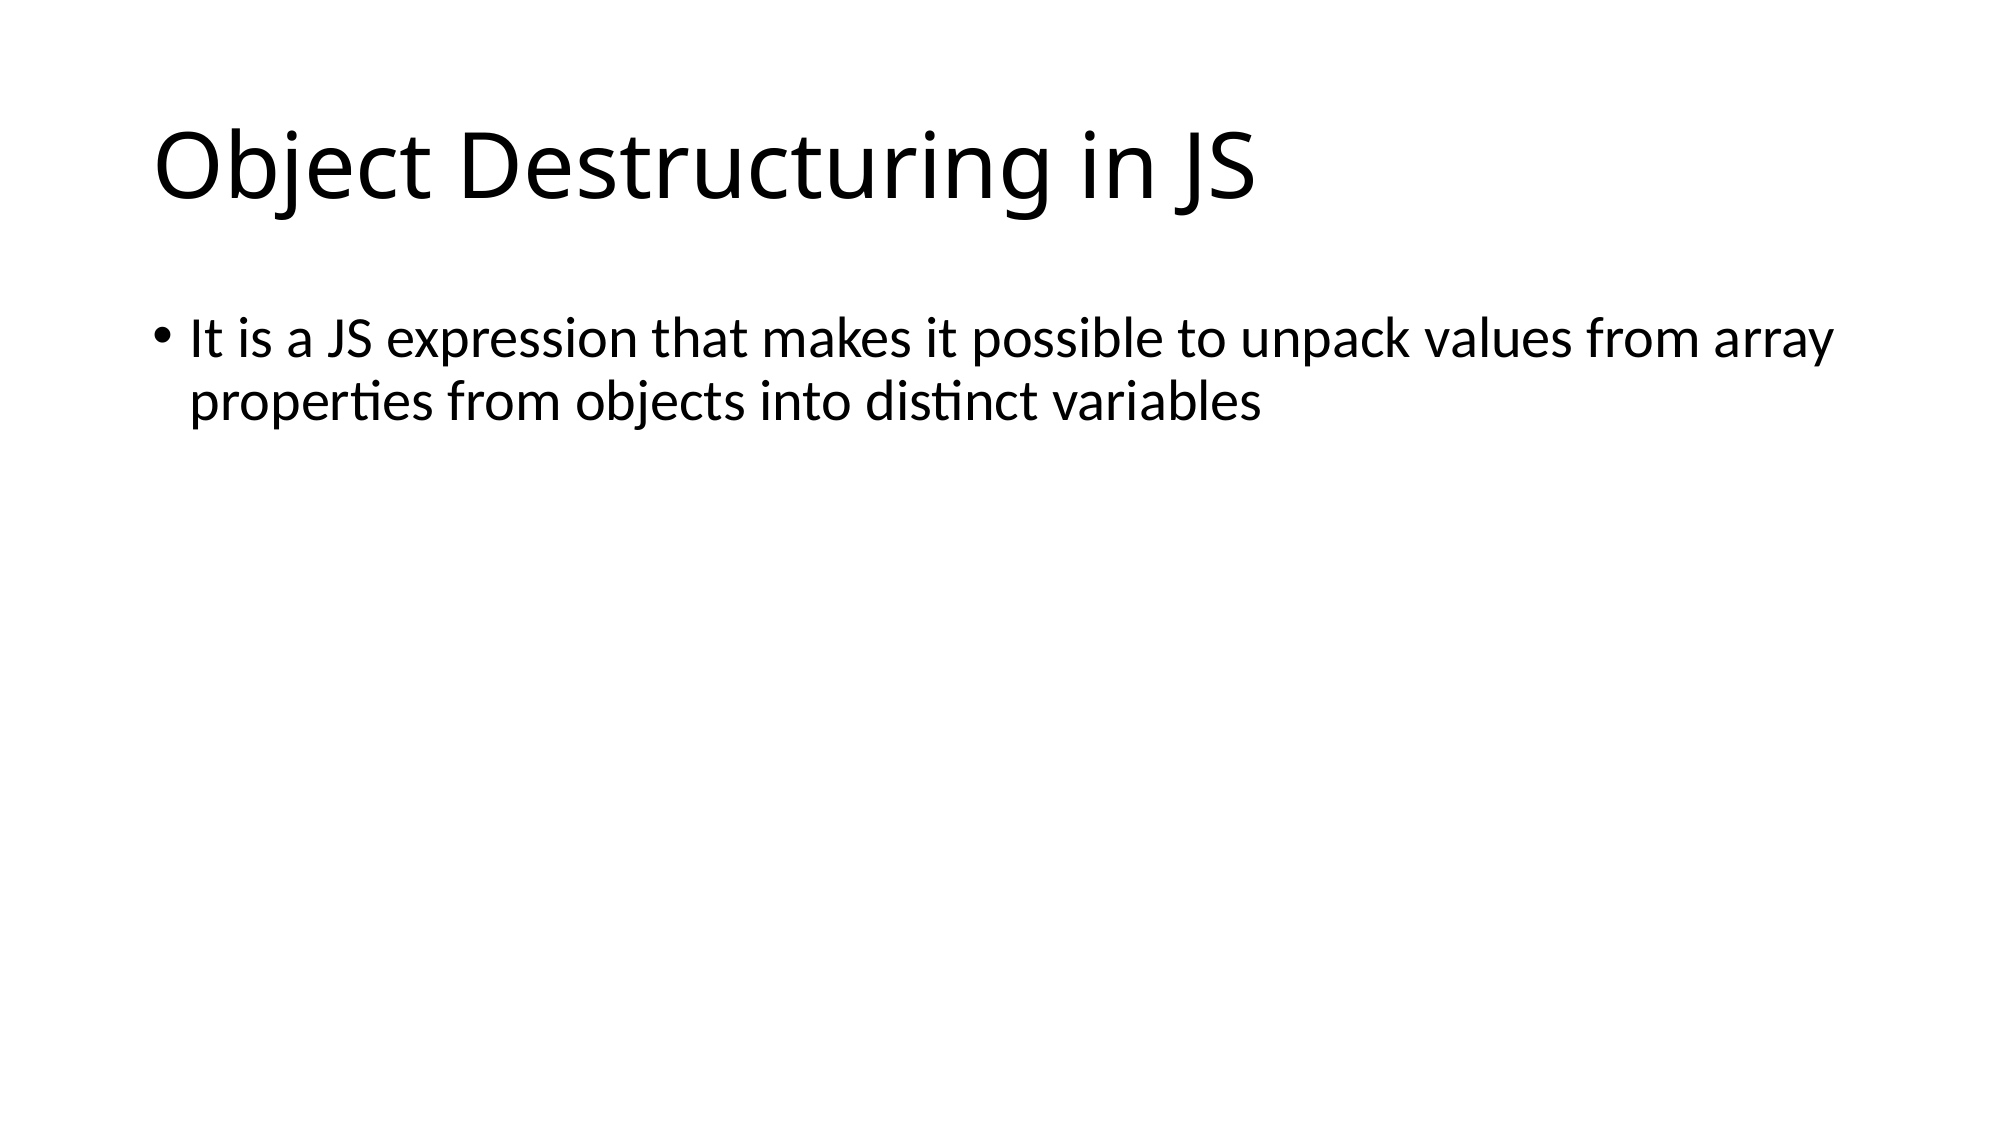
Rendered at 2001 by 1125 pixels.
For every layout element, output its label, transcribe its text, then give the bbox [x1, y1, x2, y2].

list It is a JS expression that makes it possible to unpack values from array properties from objects into distinct variables [137, 299, 1863, 1014]
title Object Destructuring in JS [137, 59, 1863, 278]
